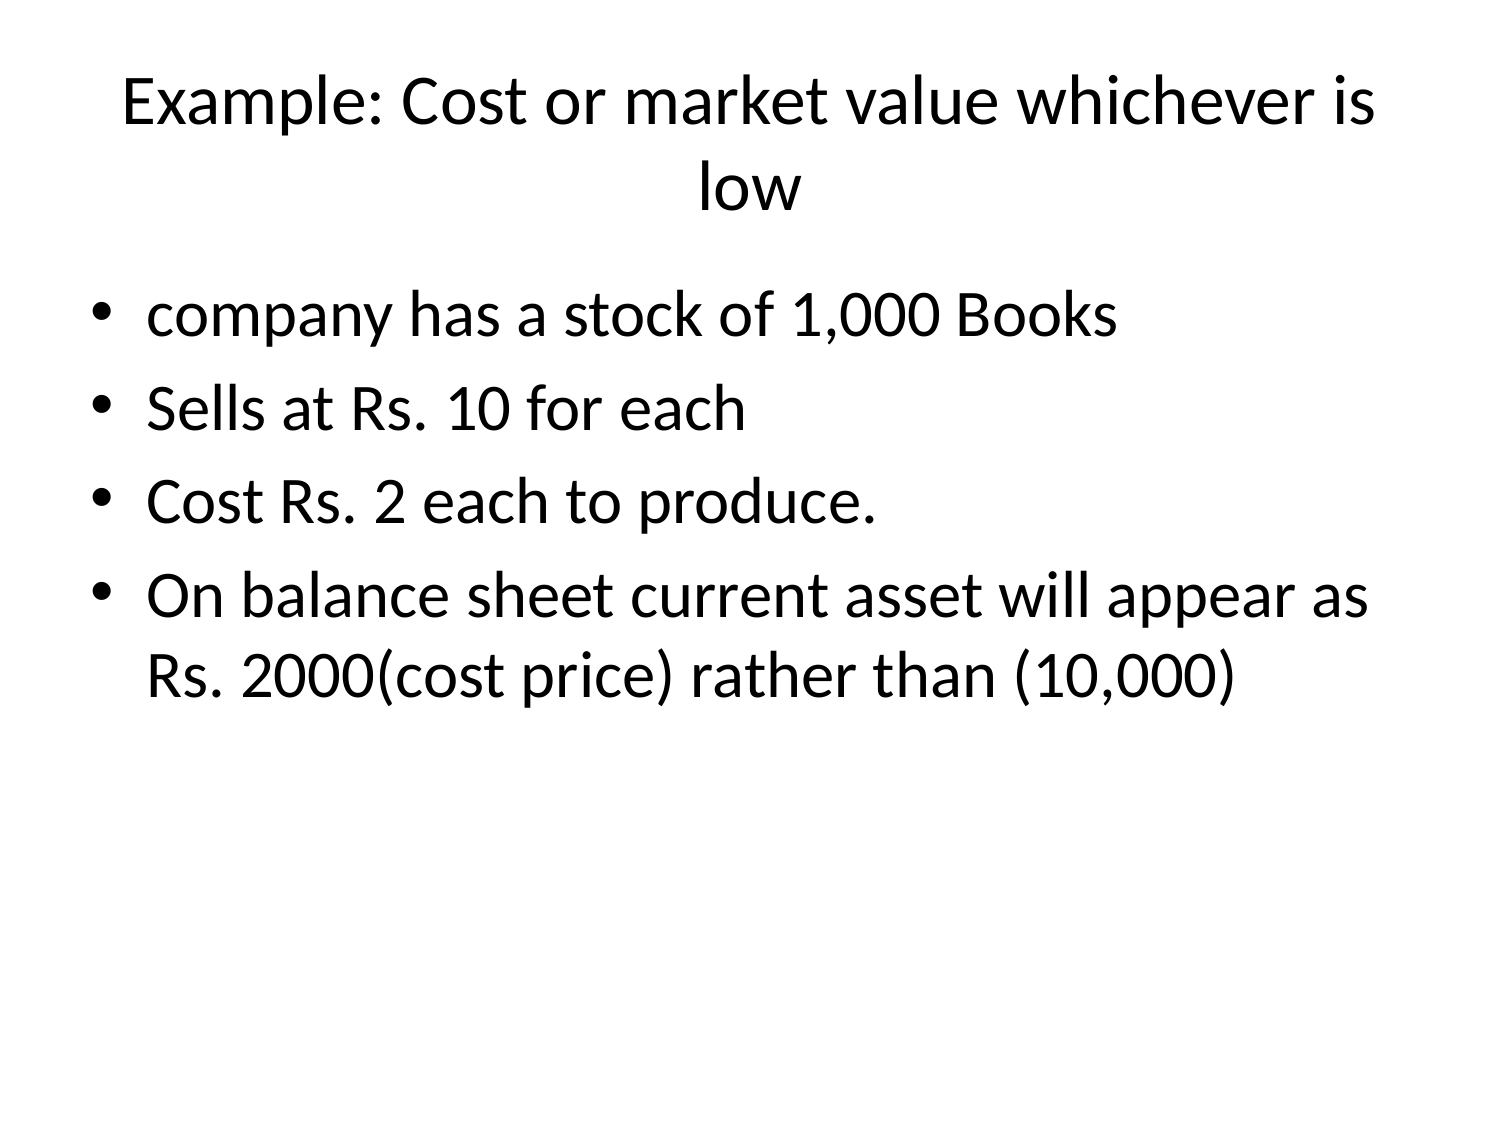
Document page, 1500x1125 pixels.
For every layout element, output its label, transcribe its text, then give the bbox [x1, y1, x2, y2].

title Example: Cost or market value whichever is low [75, 45, 1425, 233]
list company has a stock of 1,000 Books Sells at Rs. 10 for each Cost Rs. 2 each to produce. On balance sheet current asset will appear as Rs. 2000(cost price) rather than (10,000) [75, 262, 1425, 1005]
